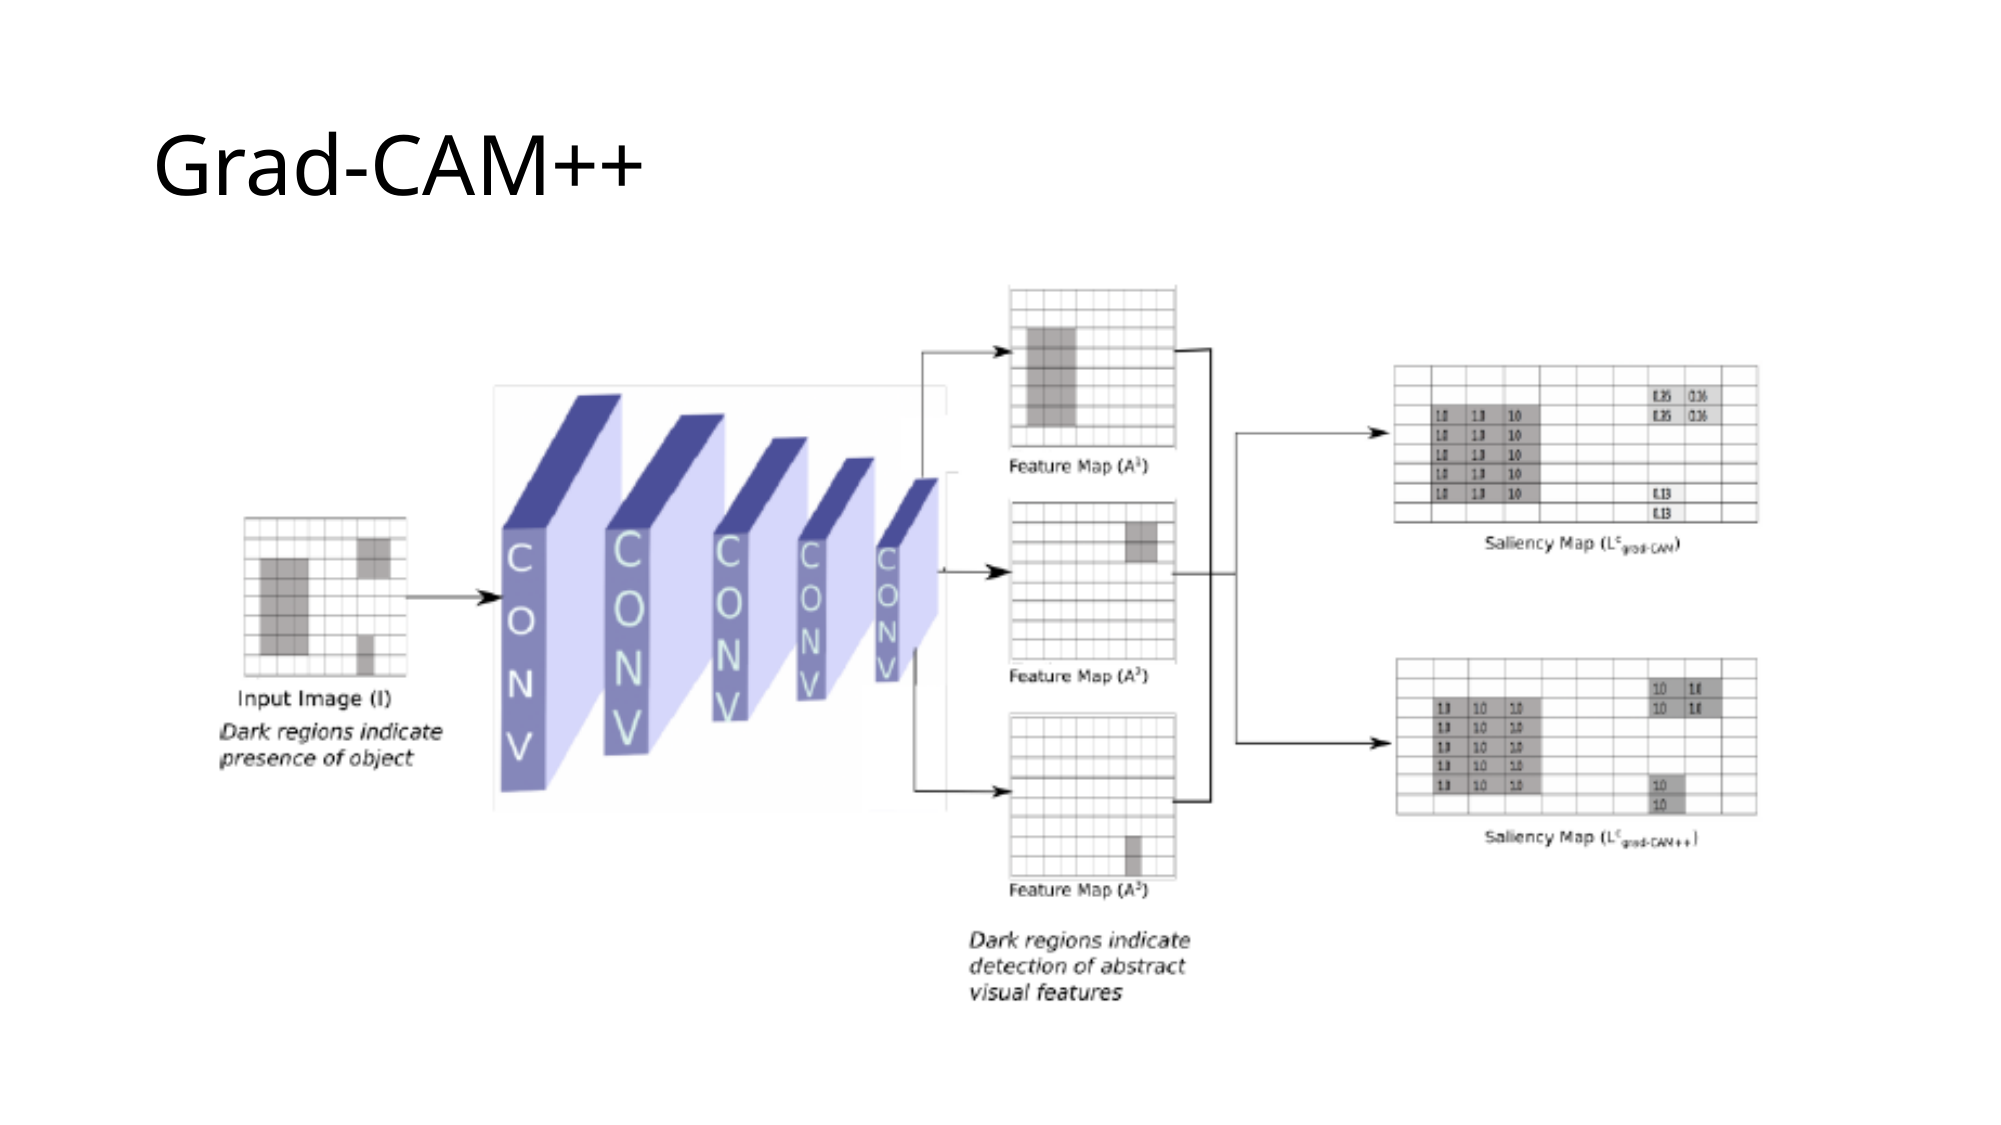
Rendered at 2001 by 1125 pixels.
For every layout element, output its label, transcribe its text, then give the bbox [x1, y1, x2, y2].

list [151, 216, 1849, 1051]
title Grad-CAM++ [137, 59, 1863, 278]
